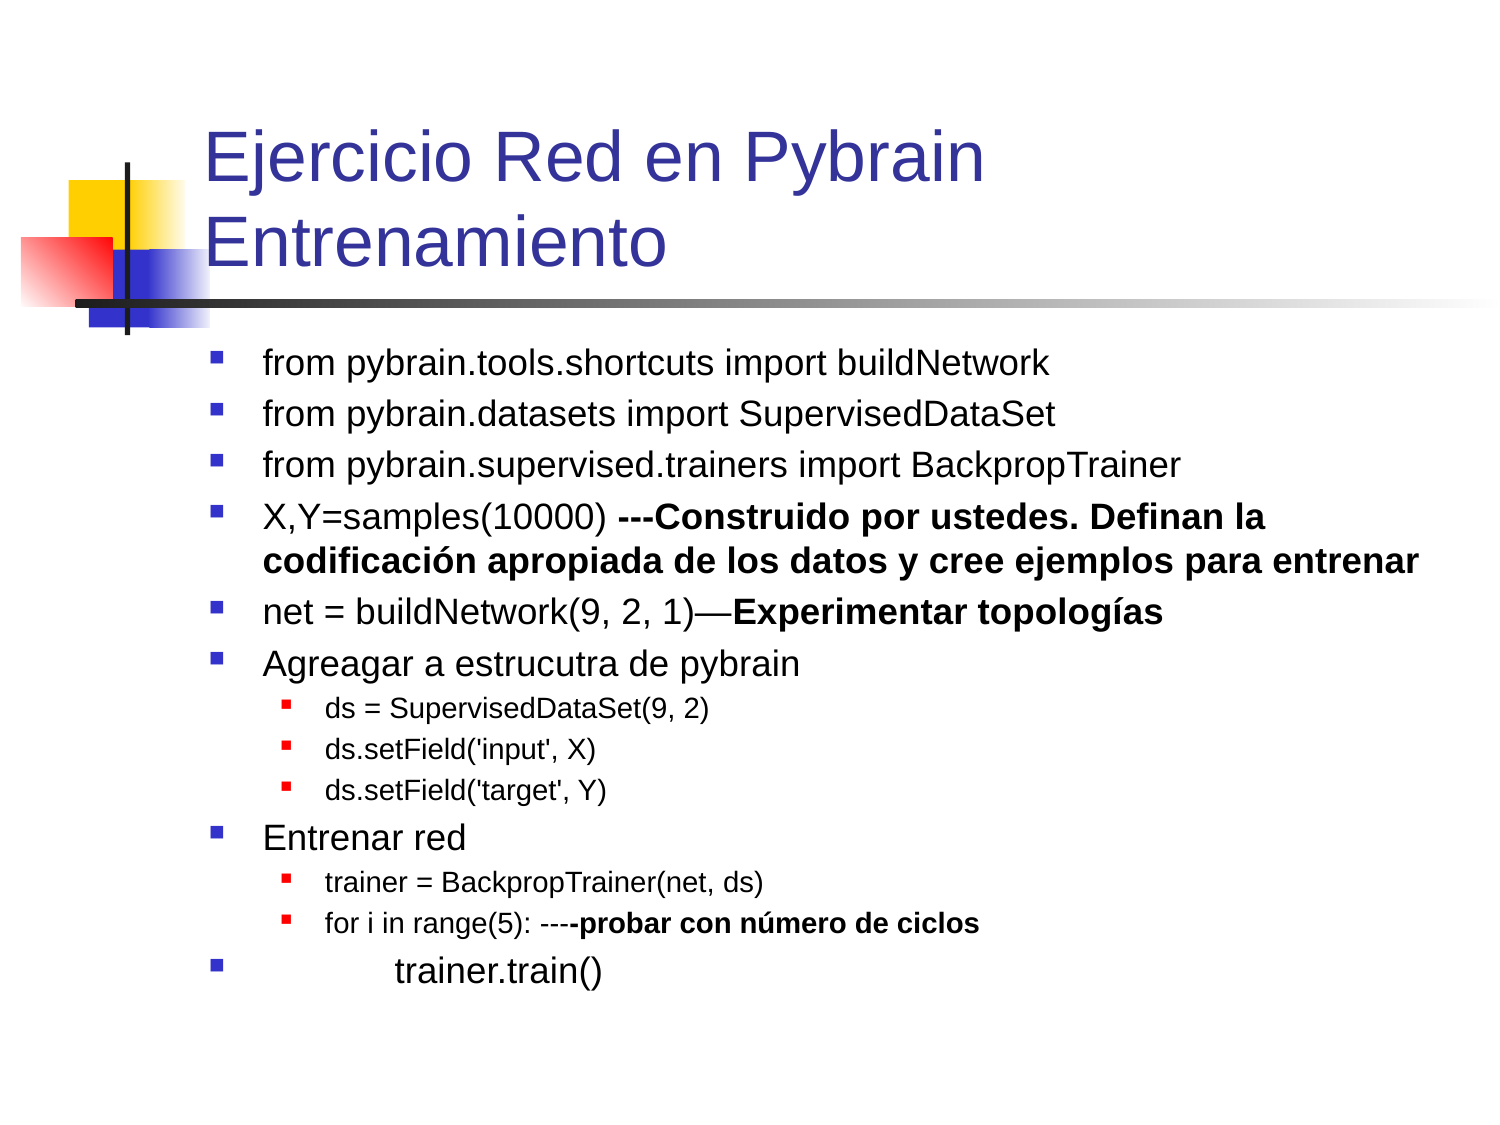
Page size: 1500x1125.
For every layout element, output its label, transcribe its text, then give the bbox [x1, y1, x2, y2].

list from pybrain.tools.shortcuts import buildNetwork from pybrain.datasets import SupervisedDataSet from pybrain.supervised.trainers import BackpropTrainer X,Y=samples(10000) ---Construido por ustedes. Definan la codificación apropiada de los datos y cree ejemplos para entrenar net = buildNetwork(9, 2, 1)—Experimentar topologías Agreagar a estrucutra de pybrain ds = SupervisedDataSet(9, 2) ds.setField('input', X) ds.setField('target', Y) Entrenar red trainer = BackpropTrainer(net, ds) for i in range(5): ----probar con número de ciclos trainer.train() [193, 330, 1470, 1007]
title Ejercicio Red en Pybrain Entrenamiento [188, 101, 1468, 289]
